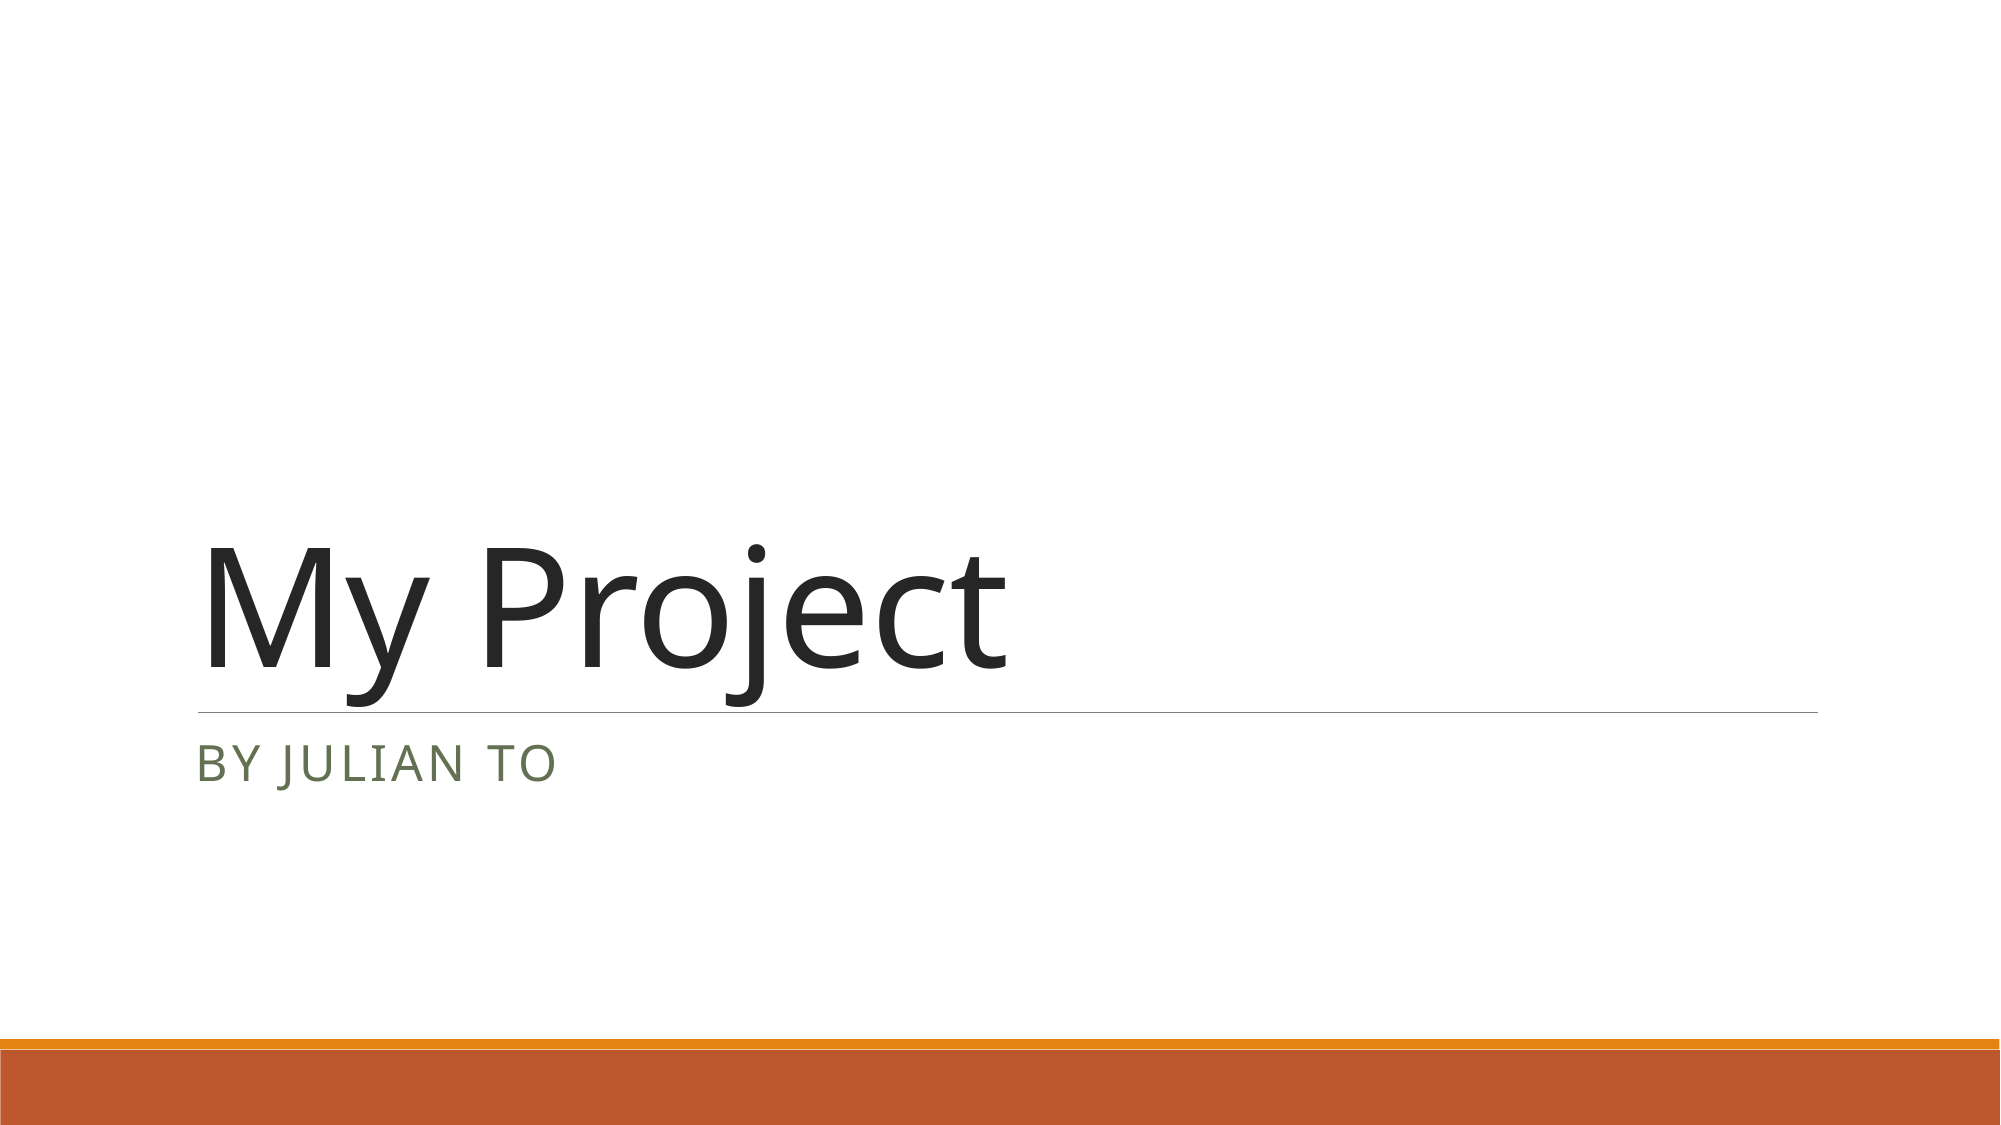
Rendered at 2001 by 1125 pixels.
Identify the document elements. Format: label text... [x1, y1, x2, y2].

title My Project [180, 124, 1830, 710]
subtitle By Julian To [180, 730, 1831, 919]
